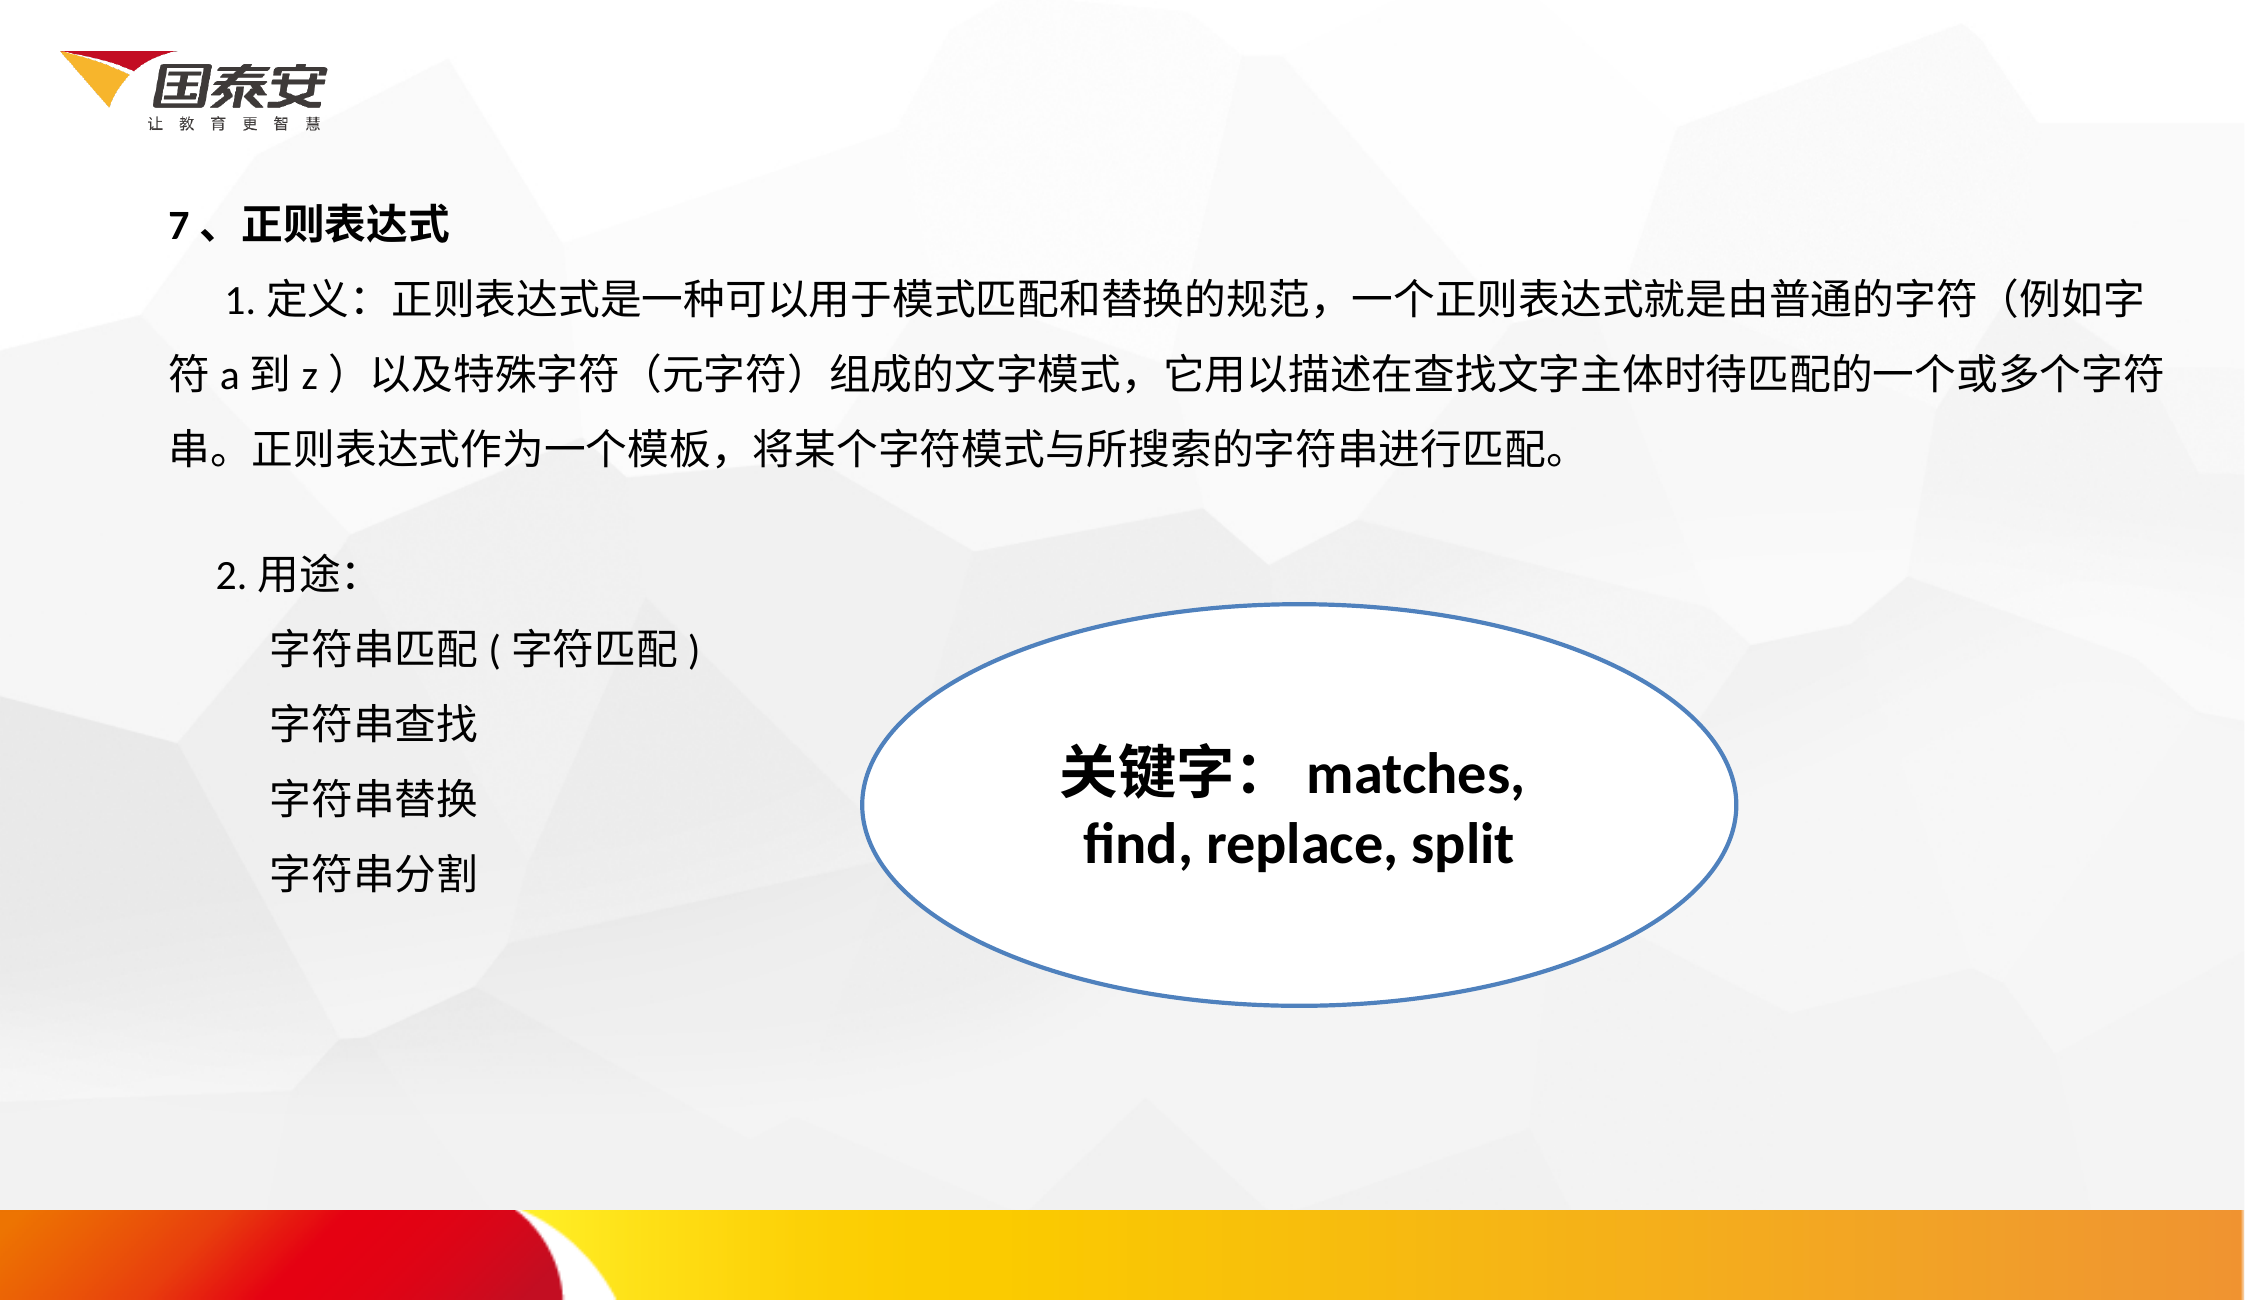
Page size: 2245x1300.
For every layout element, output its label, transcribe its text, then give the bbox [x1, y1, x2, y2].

text_box 7、正则表达式 1.定义：正则表达式是一种可以用于模式匹配和替换的规范，一个正则表达式就是由普通的字符（例如字符a到z）以及特殊字符（元字符）组成的文字模式，它用以描述在查找文字主体时待匹配的一个或多个字符串。正则表达式作为一个模板，将某个字符模式与所搜索的字符串进行匹配。 2.用途： 字符串匹配(字符匹配) 字符串查找 字符串替换 字符串分割 [153, 165, 2197, 981]
text_box 关键字：matches, find, replace, split [860, 602, 1739, 1008]
picture [0, 0, 2245, 1300]
